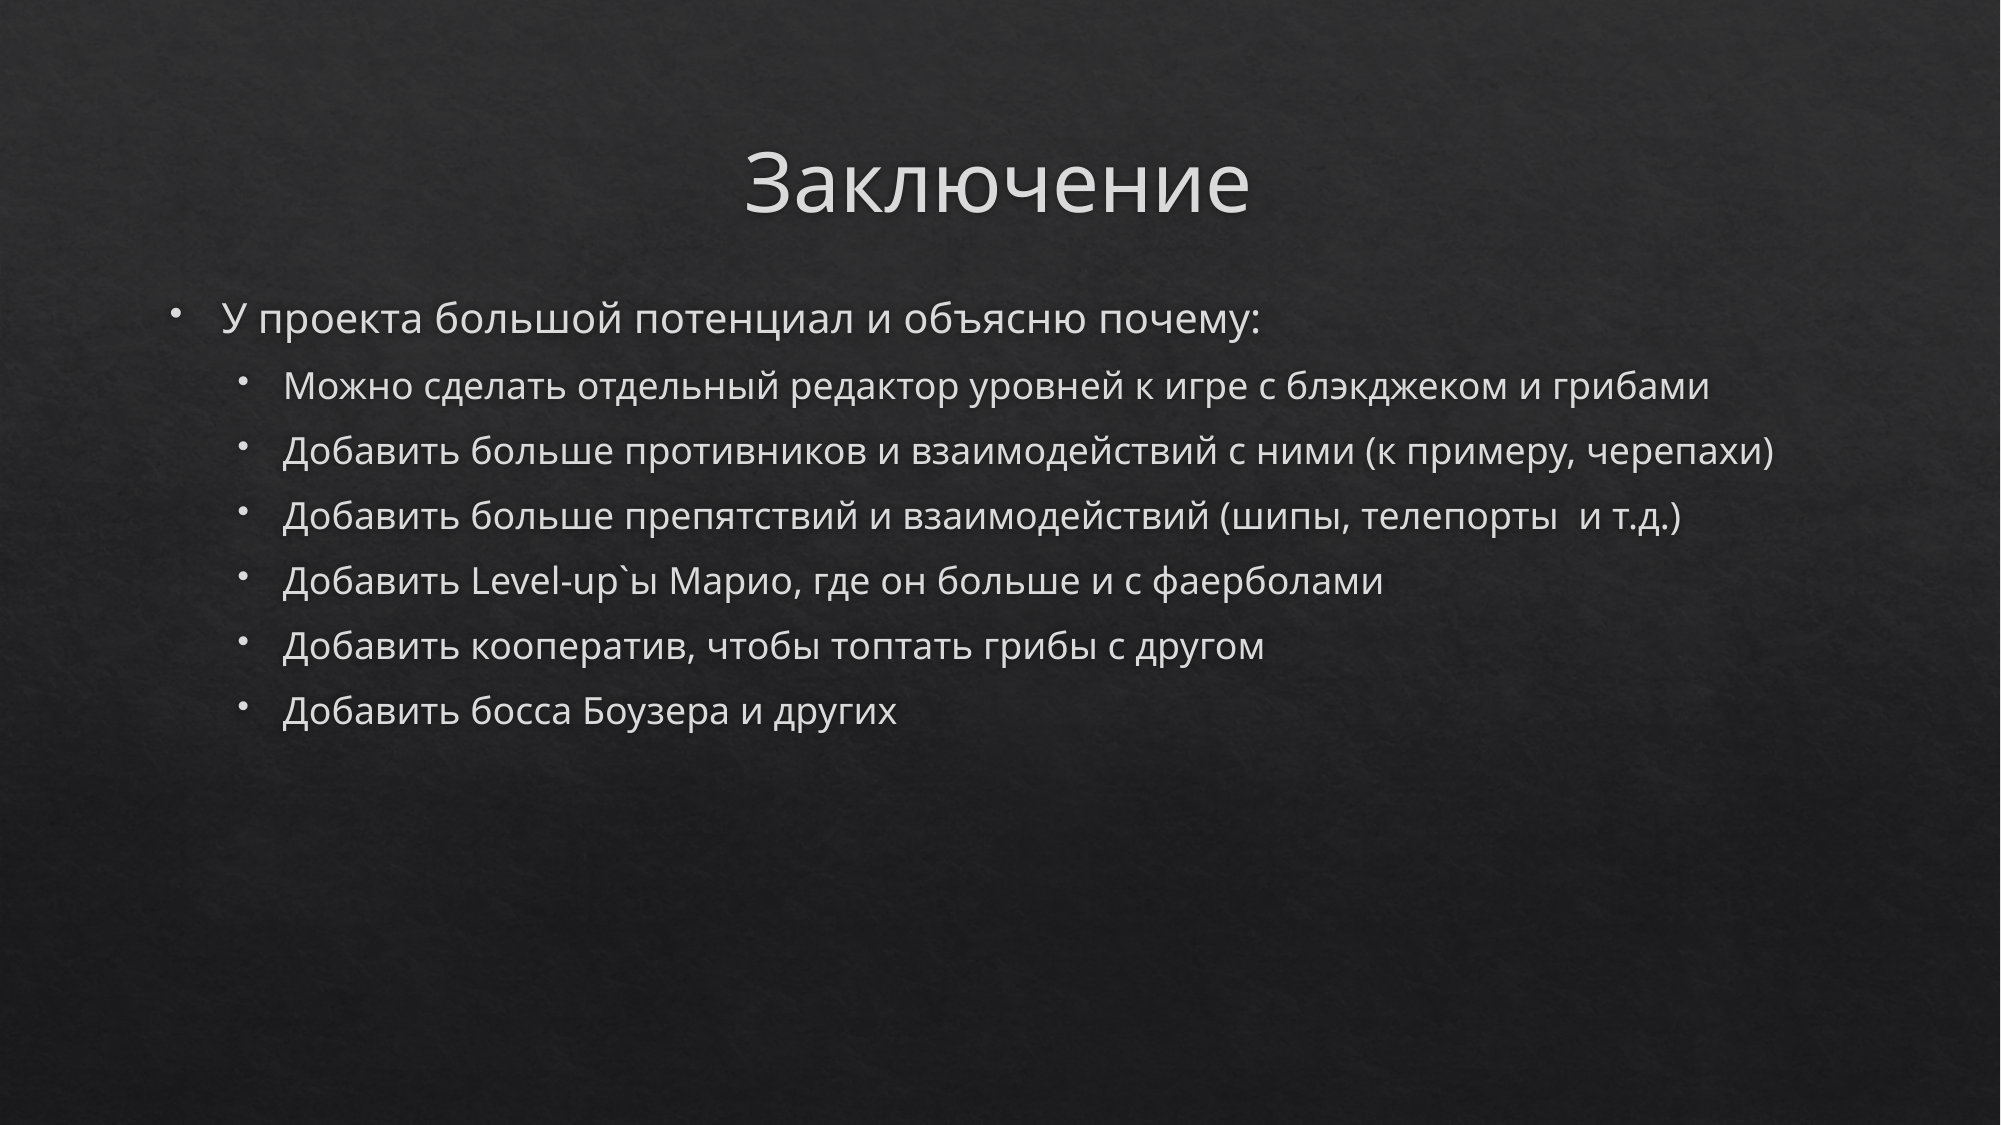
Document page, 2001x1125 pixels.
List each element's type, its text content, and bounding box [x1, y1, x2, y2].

list У проекта большой потенциал и объясню почему: Можно сделать отдельный редактор уровней к игре с блэкджеком и грибами Добавить больше противников и взаимодействий с ними (к примеру, черепахи) Добавить больше препятствий и взаимодействий (шипы, телепорты и т.д.) Добавить Level-up`ы Марио, где он больше и с фаерболами Добавить кооператив, чтобы топтать грибы с другом Добавить босса Боузера и других [149, 284, 1849, 950]
title Заключение [149, 99, 1849, 260]
